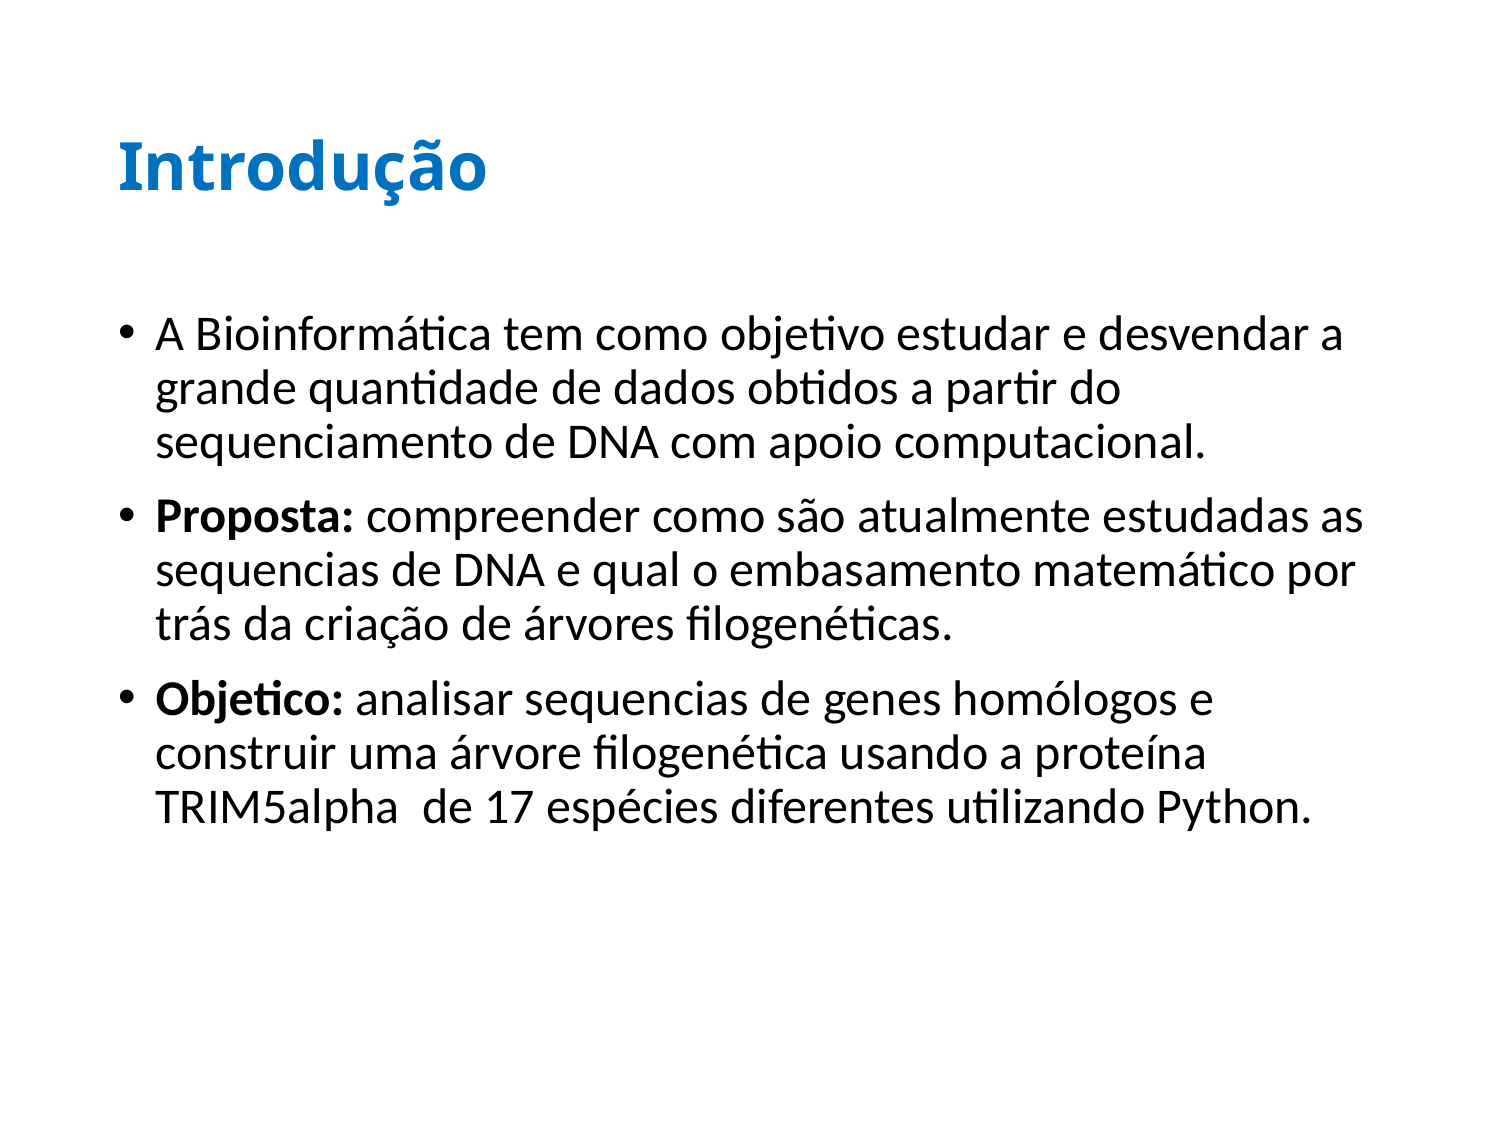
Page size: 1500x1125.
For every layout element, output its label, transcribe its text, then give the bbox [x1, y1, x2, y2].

title Introdução [103, 59, 1397, 278]
list A Bioinformática tem como objetivo estudar e desvendar a grande quantidade de dados obtidos a partir do sequenciamento de DNA com apoio computacional. Proposta: compreender como são atualmente estudadas as sequencias de DNA e qual o embasamento matemático por trás da criação de árvores filogenéticas. Objetico: analisar sequencias de genes homólogos e construir uma árvore filogenética usando a proteína TRIM5alpha de 17 espécies diferentes utilizando Python. [103, 299, 1397, 1014]
